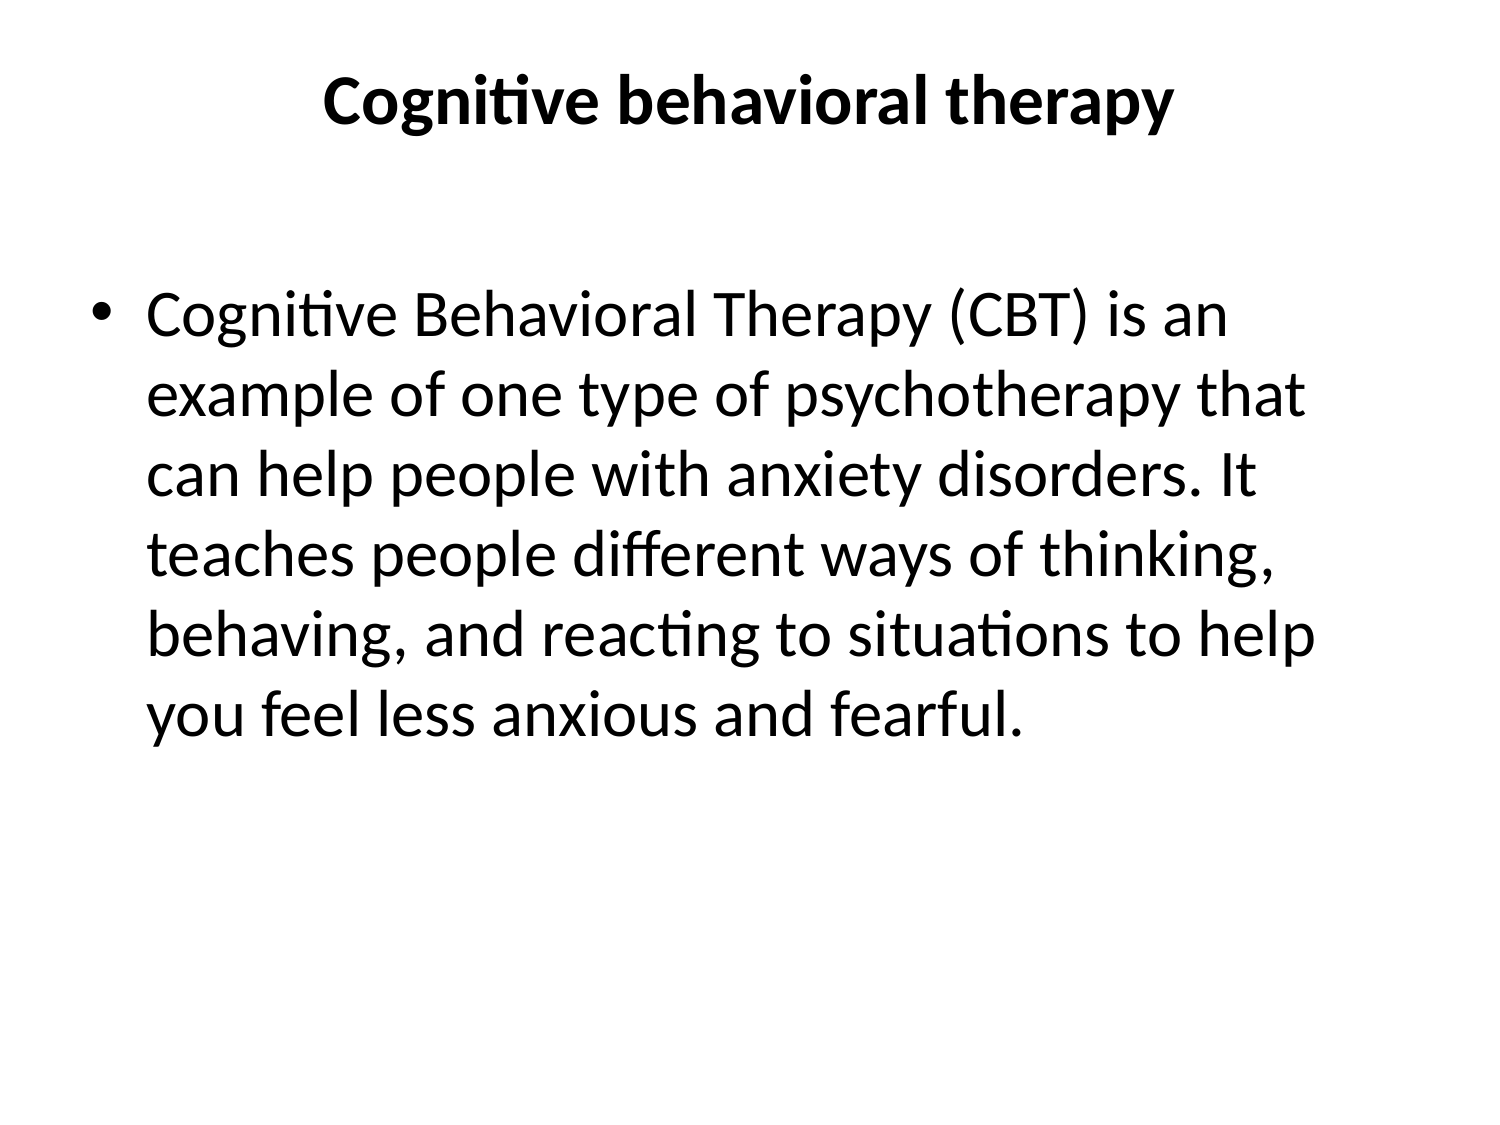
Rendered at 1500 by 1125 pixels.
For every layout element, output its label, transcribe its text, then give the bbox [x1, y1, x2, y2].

list Cognitive Behavioral Therapy (CBT) is an example of one type of psychotherapy that can help people with anxiety disorders. It teaches people different ways of thinking, behaving, and reacting to situations to help you feel less anxious and fearful. [75, 262, 1425, 1005]
title Cognitive behavioral therapy [75, 45, 1425, 233]
